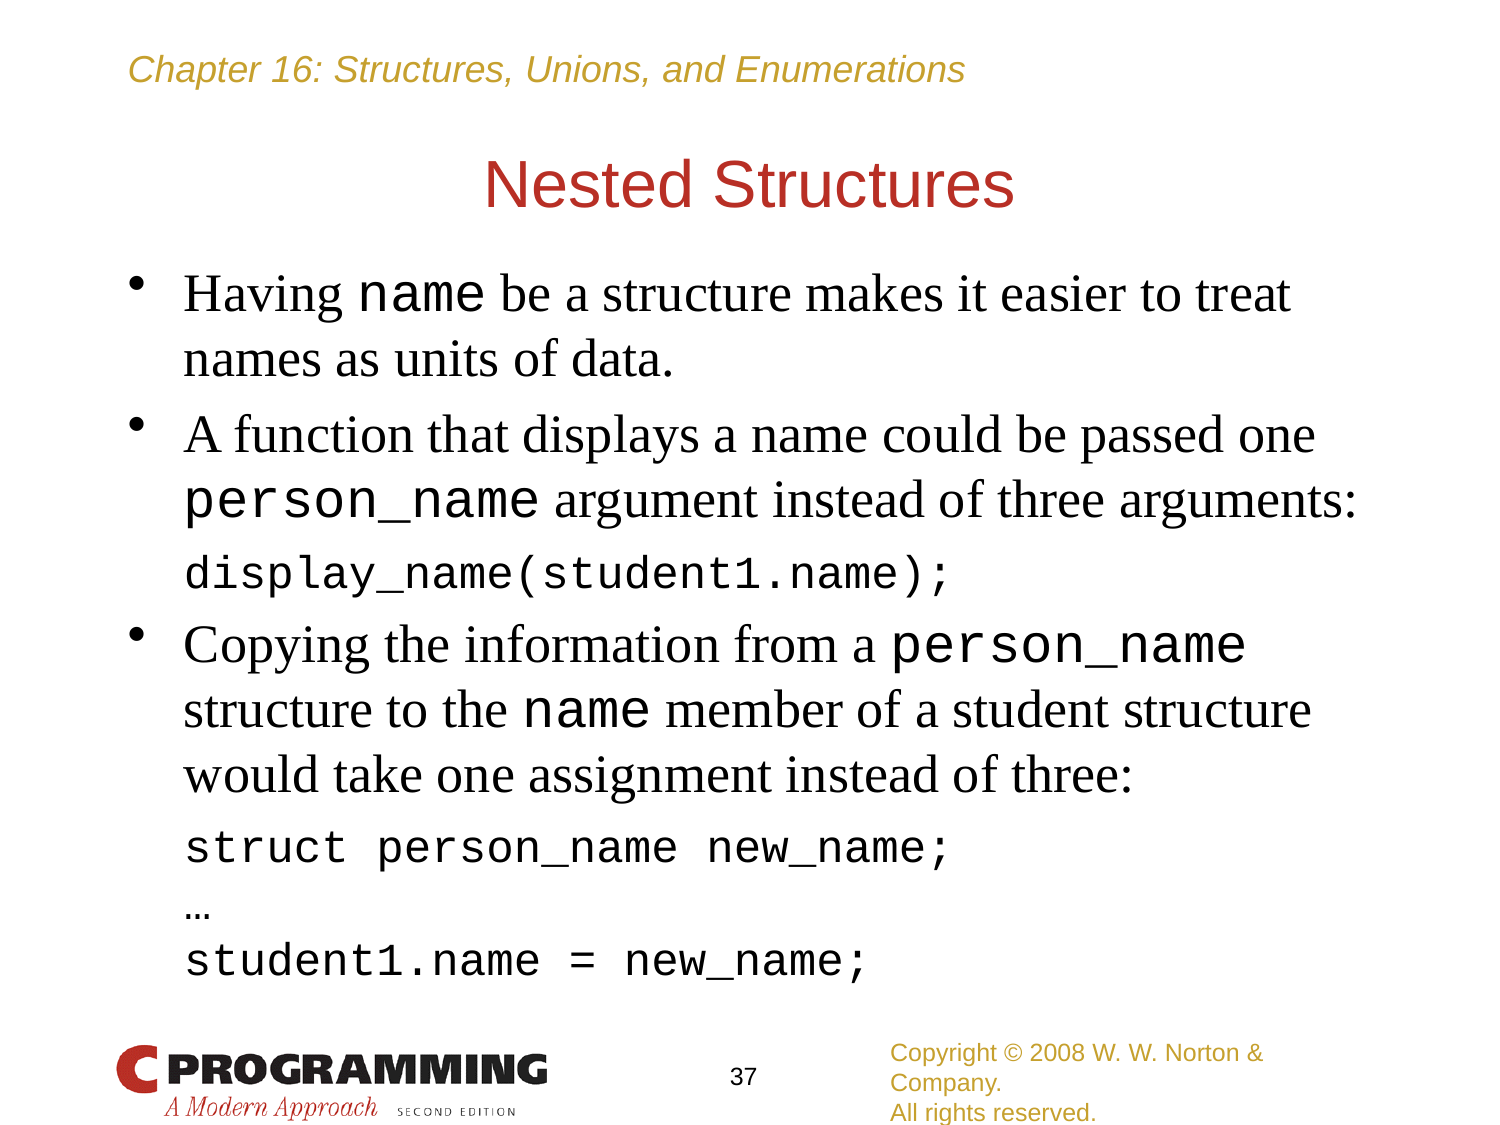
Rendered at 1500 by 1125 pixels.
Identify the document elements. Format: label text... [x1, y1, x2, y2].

slide_number 37 [687, 1049, 801, 1101]
picture [112, 1041, 550, 1123]
footer Copyright © 2008 W. W. Norton & Company. All rights reserved. [874, 1043, 1388, 1119]
list Having name be a structure makes it easier to treat names as units of data. A function that displays a name could be passed one person_name argument instead of three arguments: display_name(student1.name); Copying the information from a person_name structure to the name member of a student structure would take one assignment instead of three: struct person_name new_name; … student1.name = new_name; [112, 249, 1388, 1038]
title Nested Structures [112, 125, 1388, 238]
